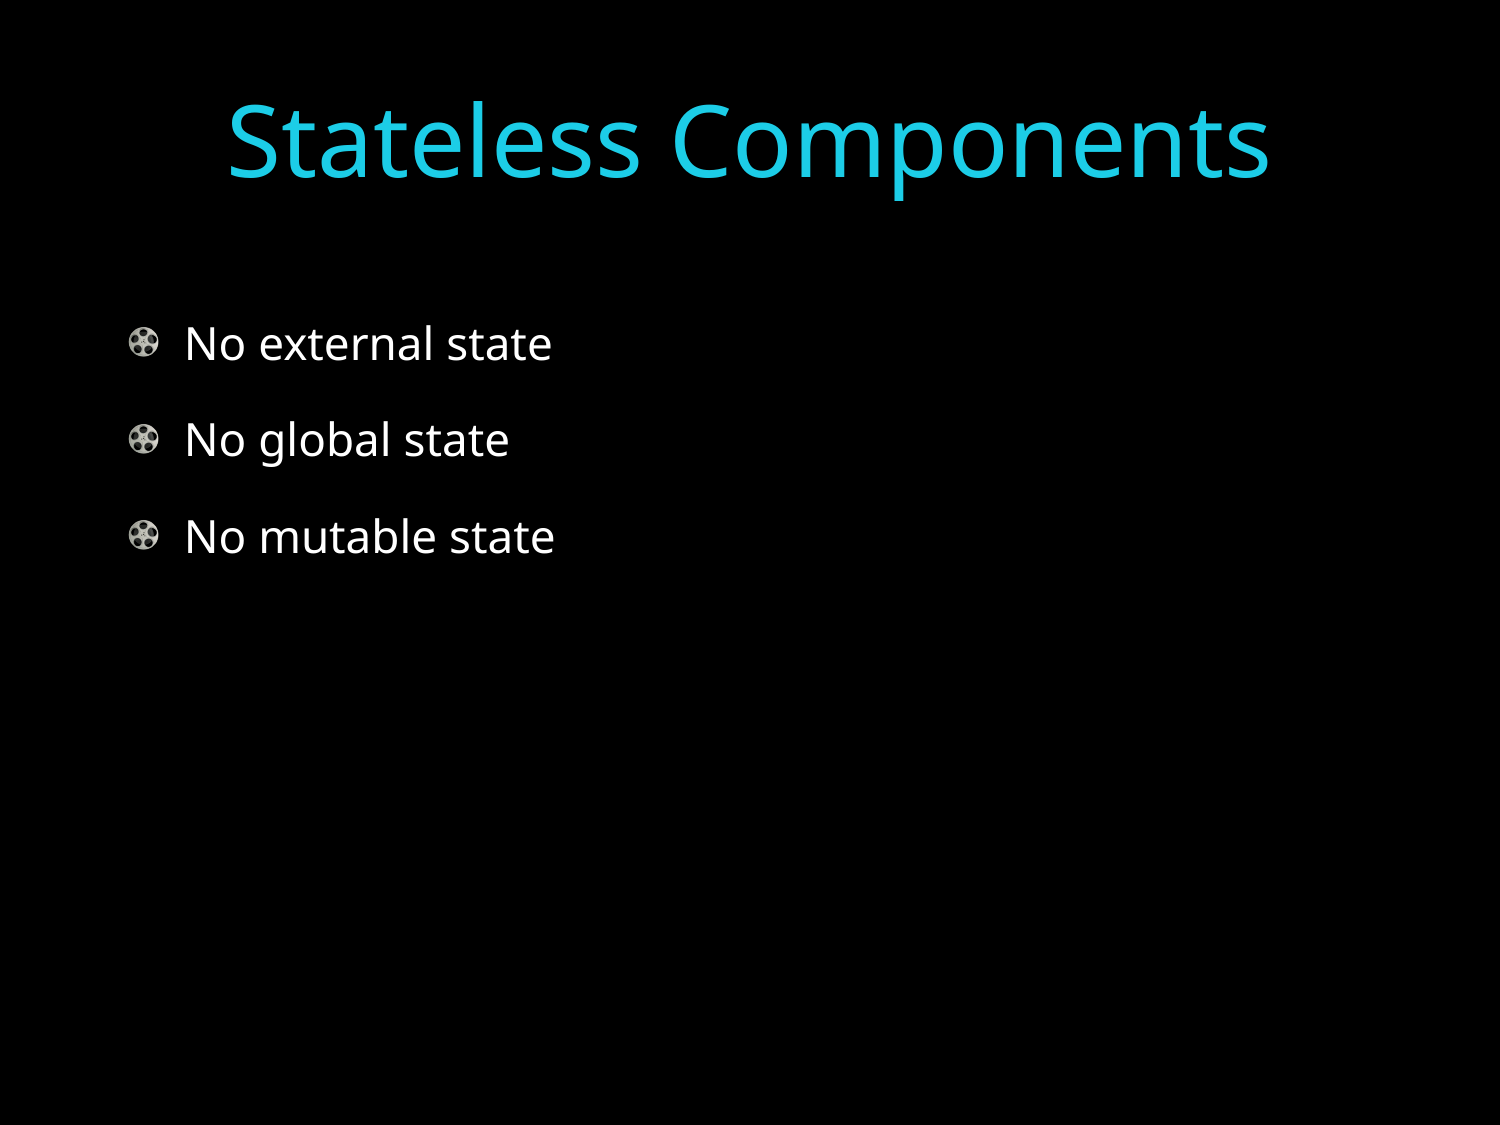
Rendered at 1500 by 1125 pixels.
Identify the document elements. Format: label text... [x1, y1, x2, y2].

picture [127, 325, 160, 358]
list No external state No global state No mutable state [112, 306, 1388, 1005]
picture [127, 422, 160, 455]
title Stateless Components [112, 19, 1388, 255]
picture [127, 518, 160, 551]
